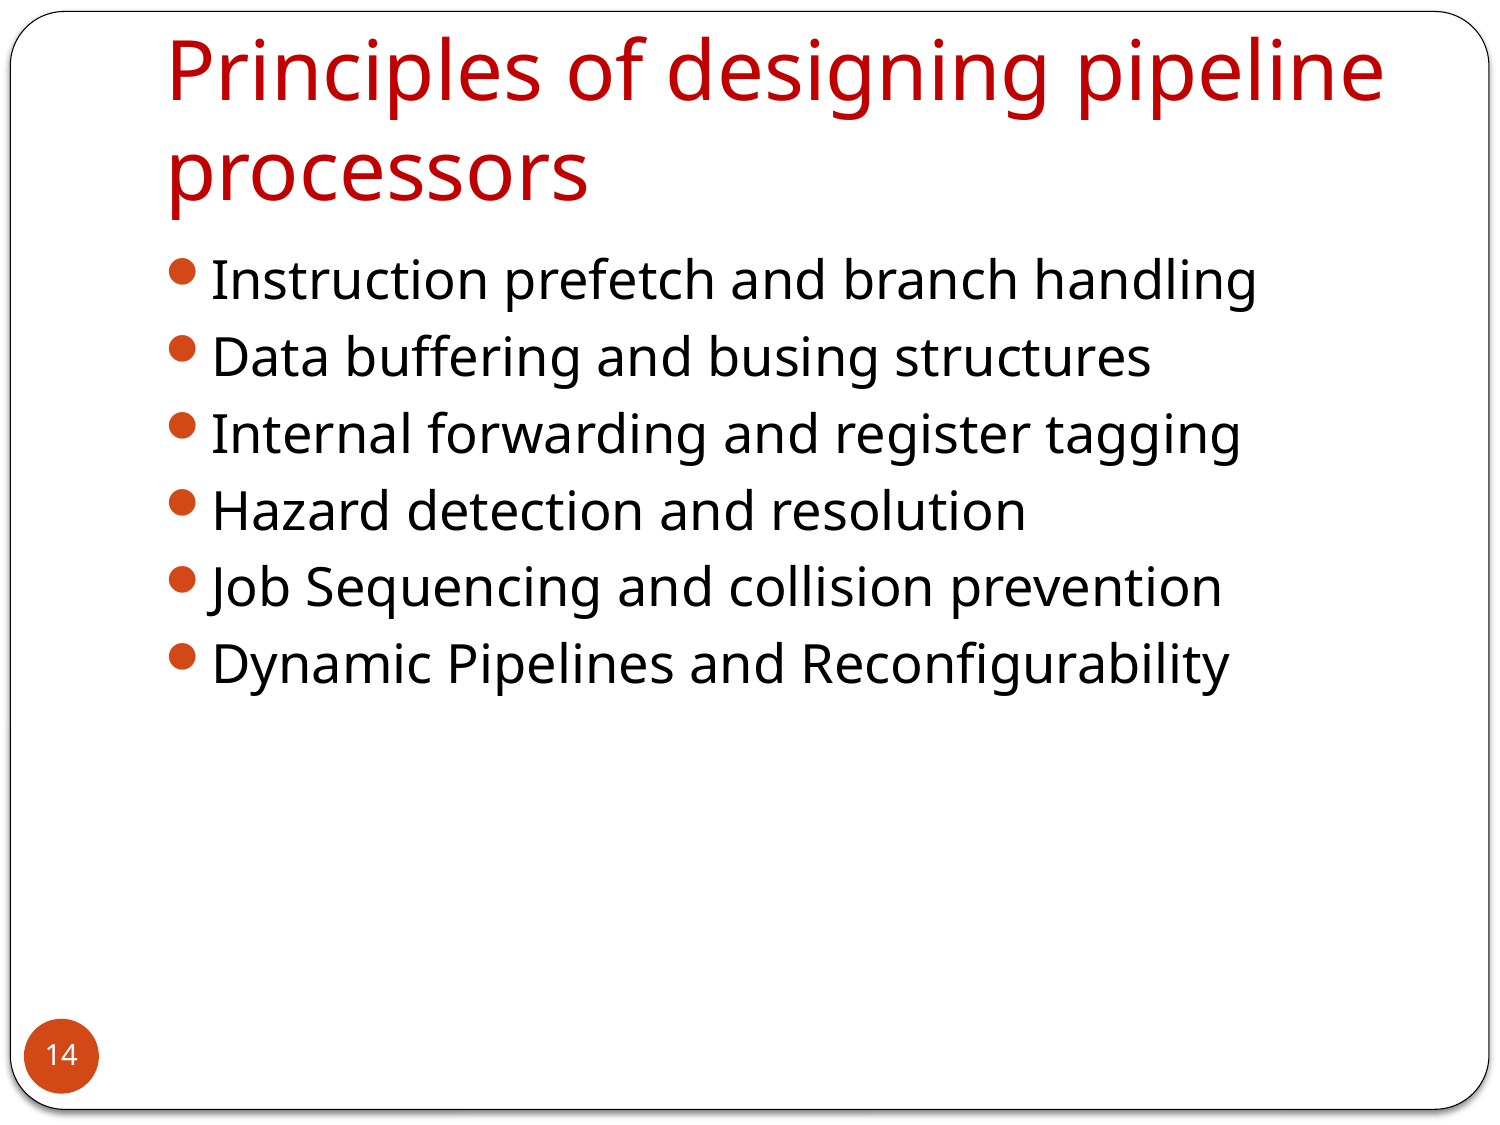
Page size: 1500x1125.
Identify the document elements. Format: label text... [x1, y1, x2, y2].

title Principles of designing pipeline processors [149, 44, 1426, 233]
slide_number 14 [23, 1018, 99, 1094]
list Instruction prefetch and branch handling Data buffering and busing structures Internal forwarding and register tagging Hazard detection and resolution Job Sequencing and collision prevention Dynamic Pipelines and Reconfigurability [149, 237, 1426, 988]
